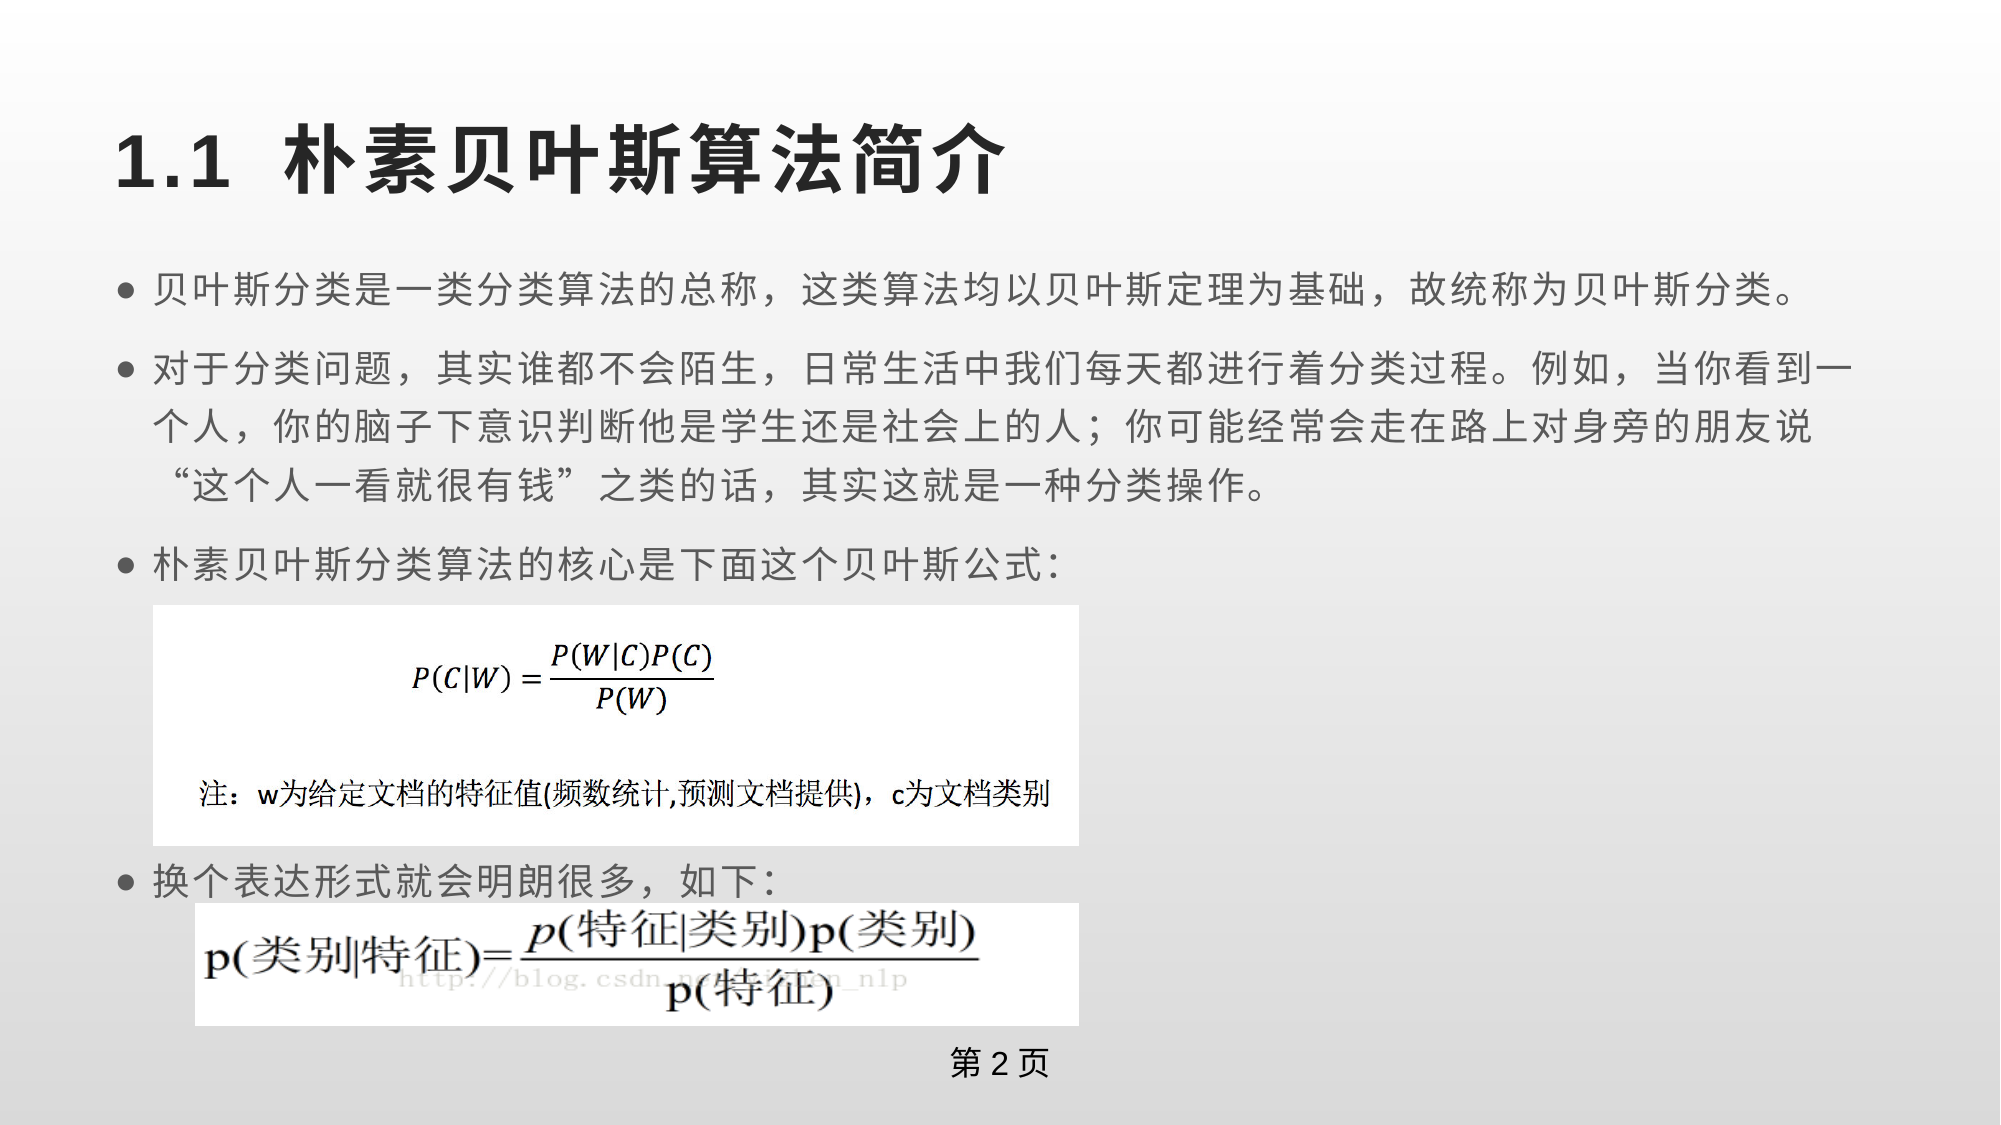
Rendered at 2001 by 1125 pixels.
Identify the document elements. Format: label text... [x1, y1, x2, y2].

title 1.1 朴素贝叶斯算法简介 [99, 99, 1900, 216]
picture [195, 903, 1079, 1026]
picture [152, 605, 1079, 846]
list 贝叶斯分类是一类分类算法的总称，这类算法均以贝叶斯定理为基础，故统称为贝叶斯分类。 对于分类问题，其实谁都不会陌生，日常生活中我们每天都进行着分类过程。例如，当你看到一个人，你的脑子下意识判断他是学生还是社会上的人；你可能经常会走在路上对身旁的朋友说“这个人一看就很有钱”之类的话，其实这就是一种分类操作。 朴素贝叶斯分类算法的核心是下面这个贝叶斯公式： 换个表达形式就会明朗很多，如下： [99, 244, 1900, 1026]
footer 第2页 [675, 1035, 1325, 1088]
